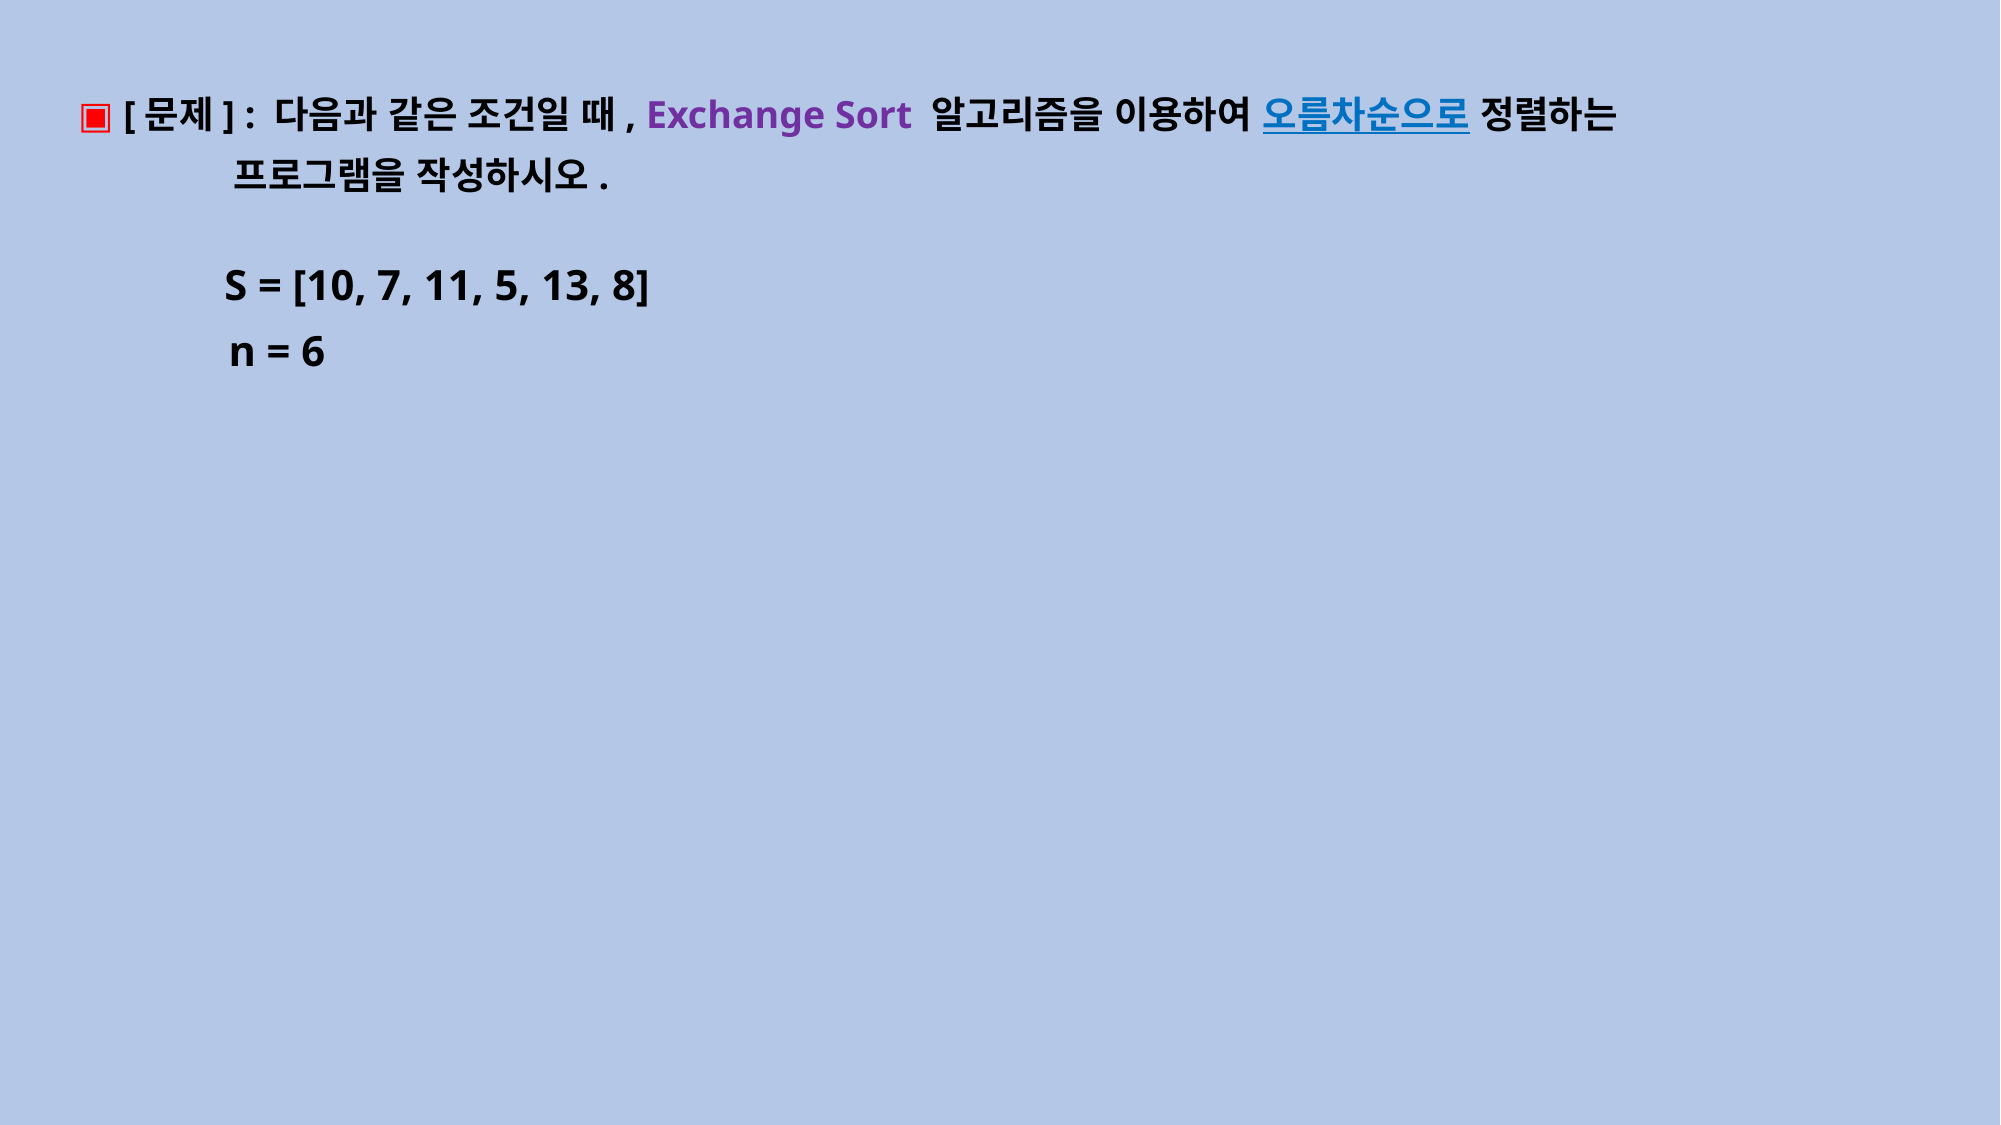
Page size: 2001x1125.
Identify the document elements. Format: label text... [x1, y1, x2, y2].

list ▣ [문제] : 다음과 같은 조건일 때, Exchange Sort 알고리즘을 이용하여 오름차순으로 정렬하는 프로그램을 작성하시오. S = [10, 7, 11, 5, 13, 8] n = 6 [63, 88, 1933, 1110]
